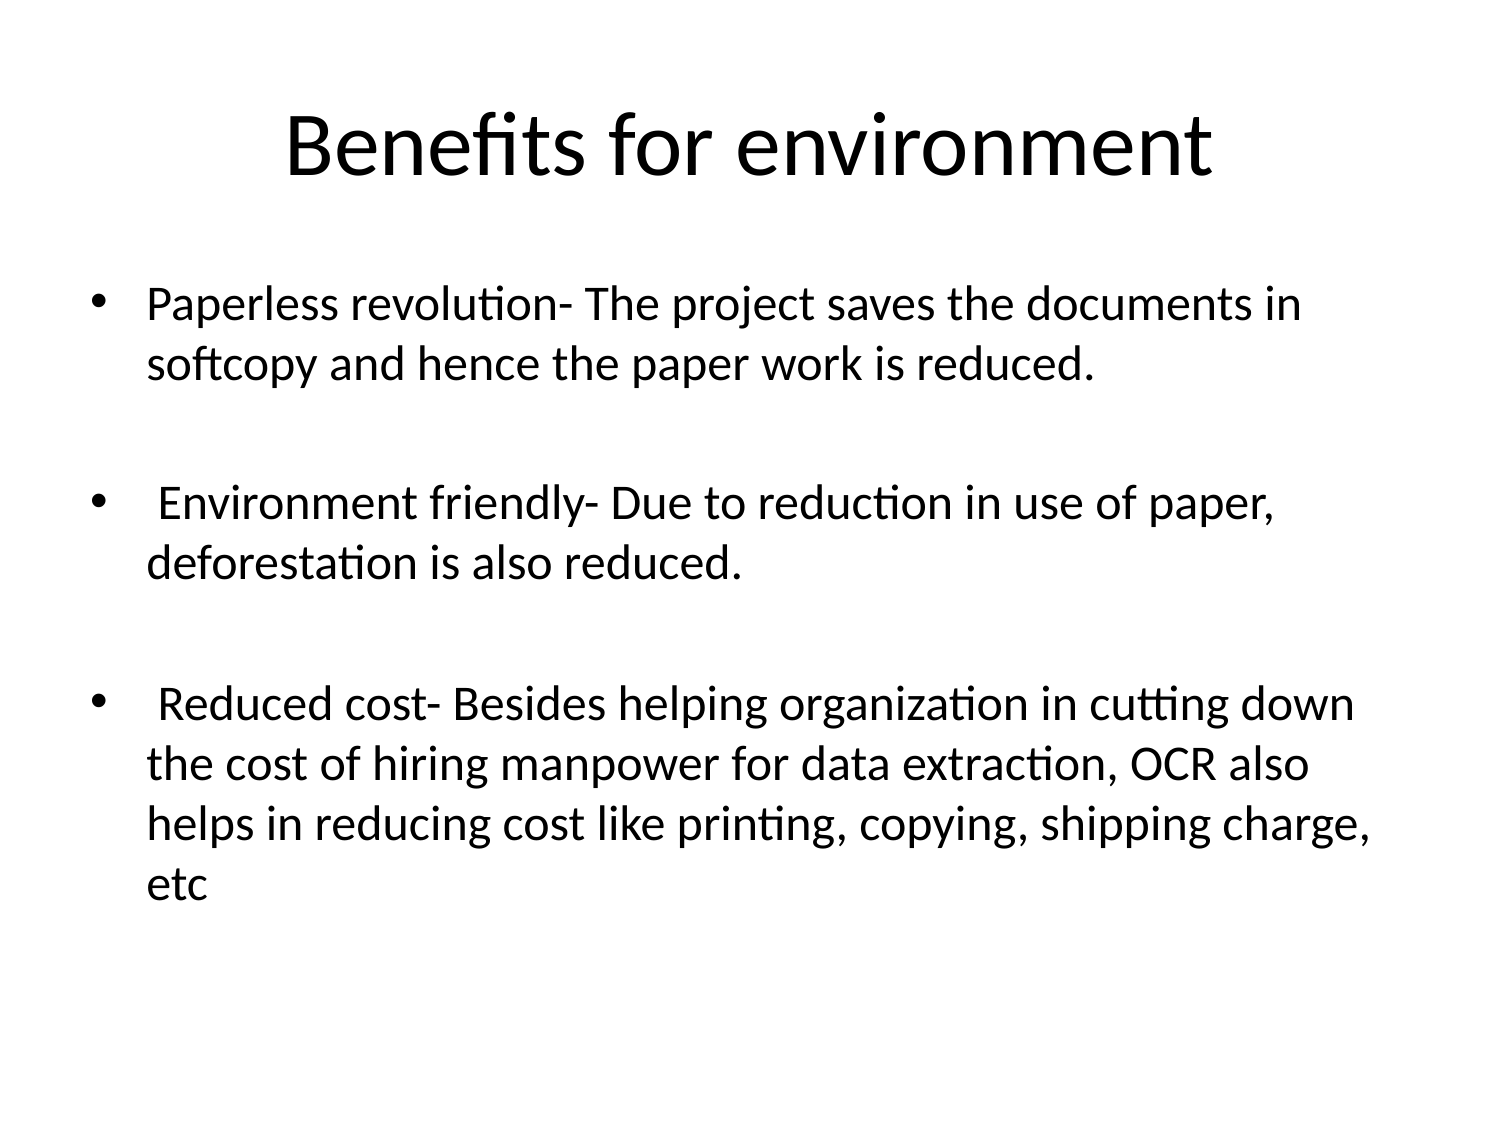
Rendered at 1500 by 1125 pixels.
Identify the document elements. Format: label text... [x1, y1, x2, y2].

title Benefits for environment [75, 45, 1425, 233]
list Paperless revolution- The project saves the documents in softcopy and hence the paper work is reduced. Environment friendly- Due to reduction in use of paper, deforestation is also reduced. Reduced cost- Besides helping organization in cutting down the cost of hiring manpower for data extraction, OCR also helps in reducing cost like printing, copying, shipping charge, etc [75, 262, 1425, 1005]
